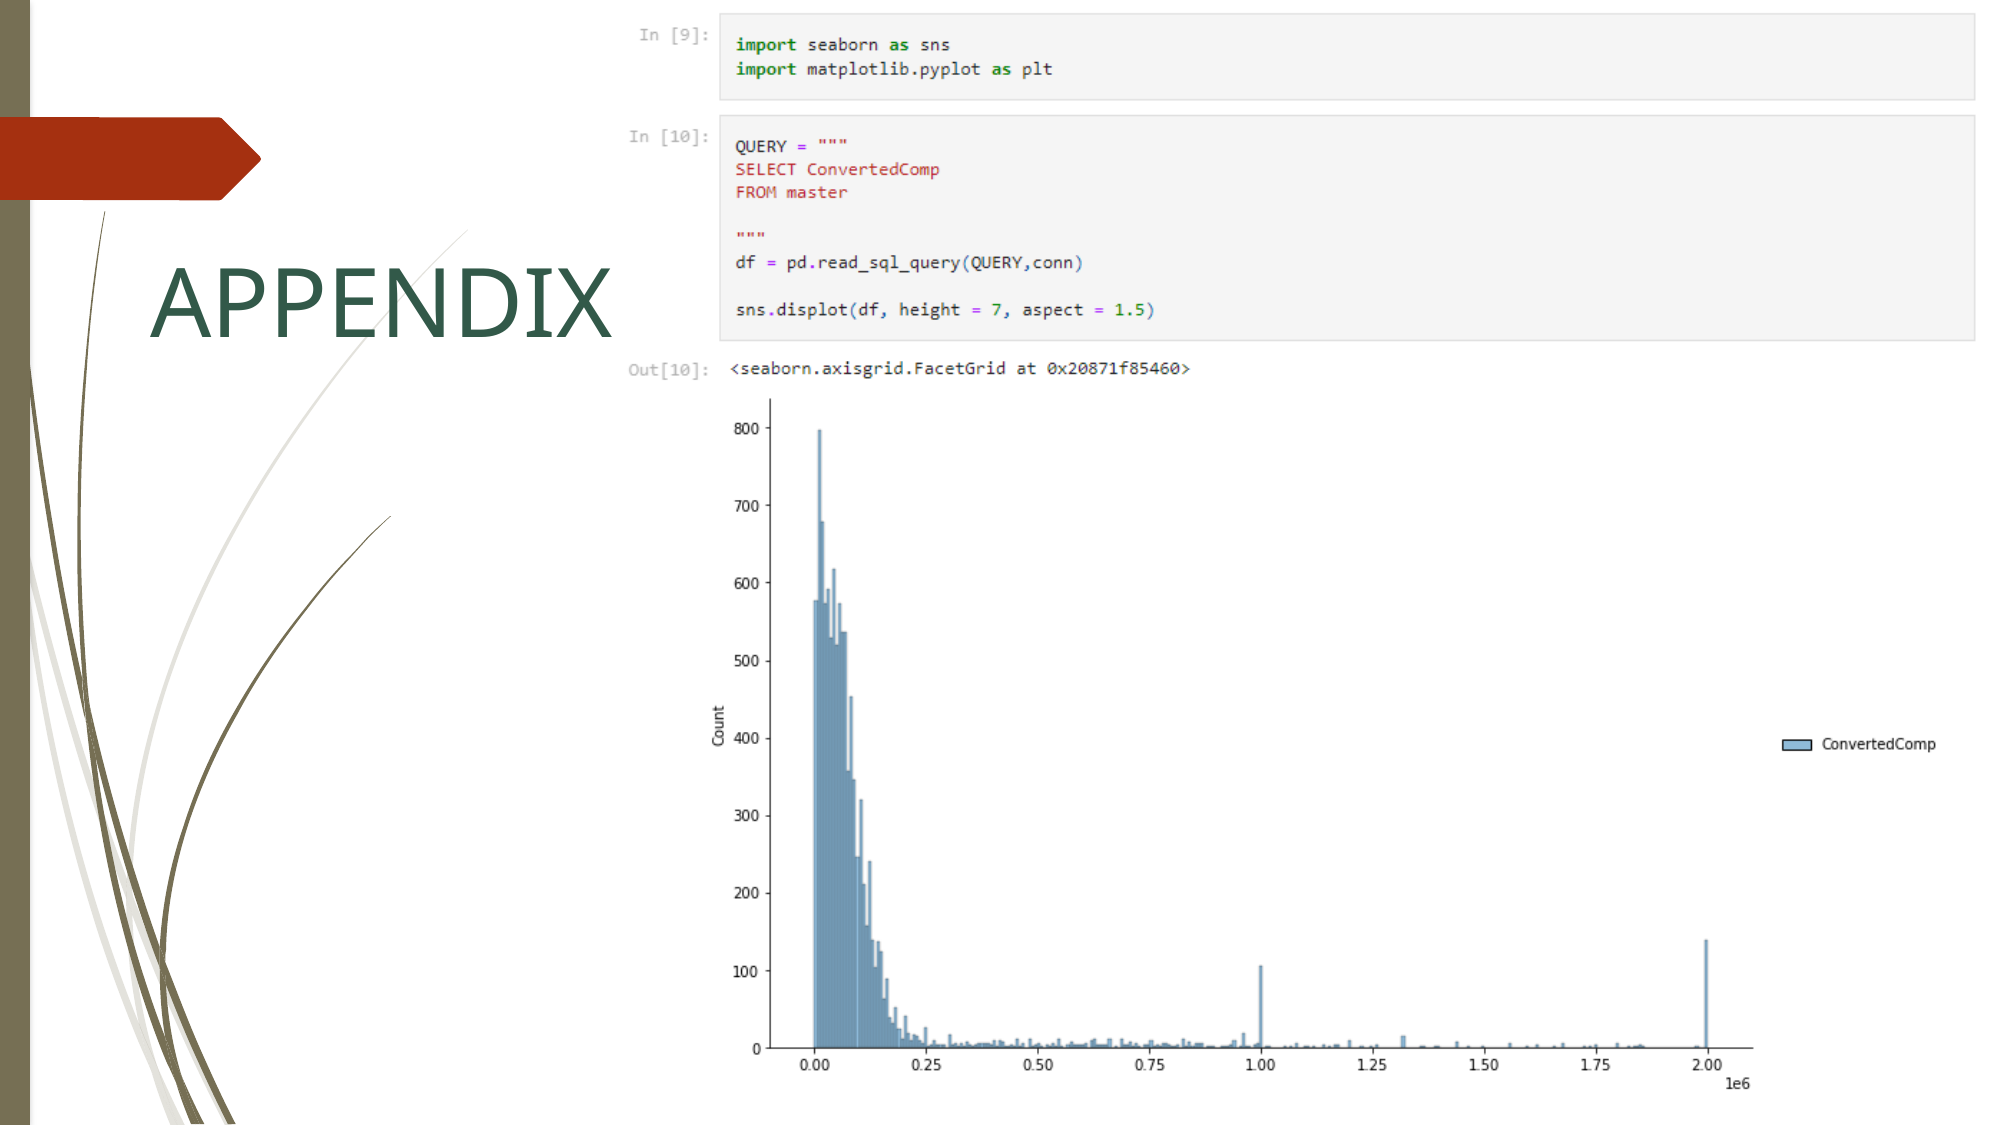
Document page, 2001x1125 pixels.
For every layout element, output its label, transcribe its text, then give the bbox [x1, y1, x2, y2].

picture [625, 0, 2000, 1125]
title APPENDIX [135, 233, 621, 364]
